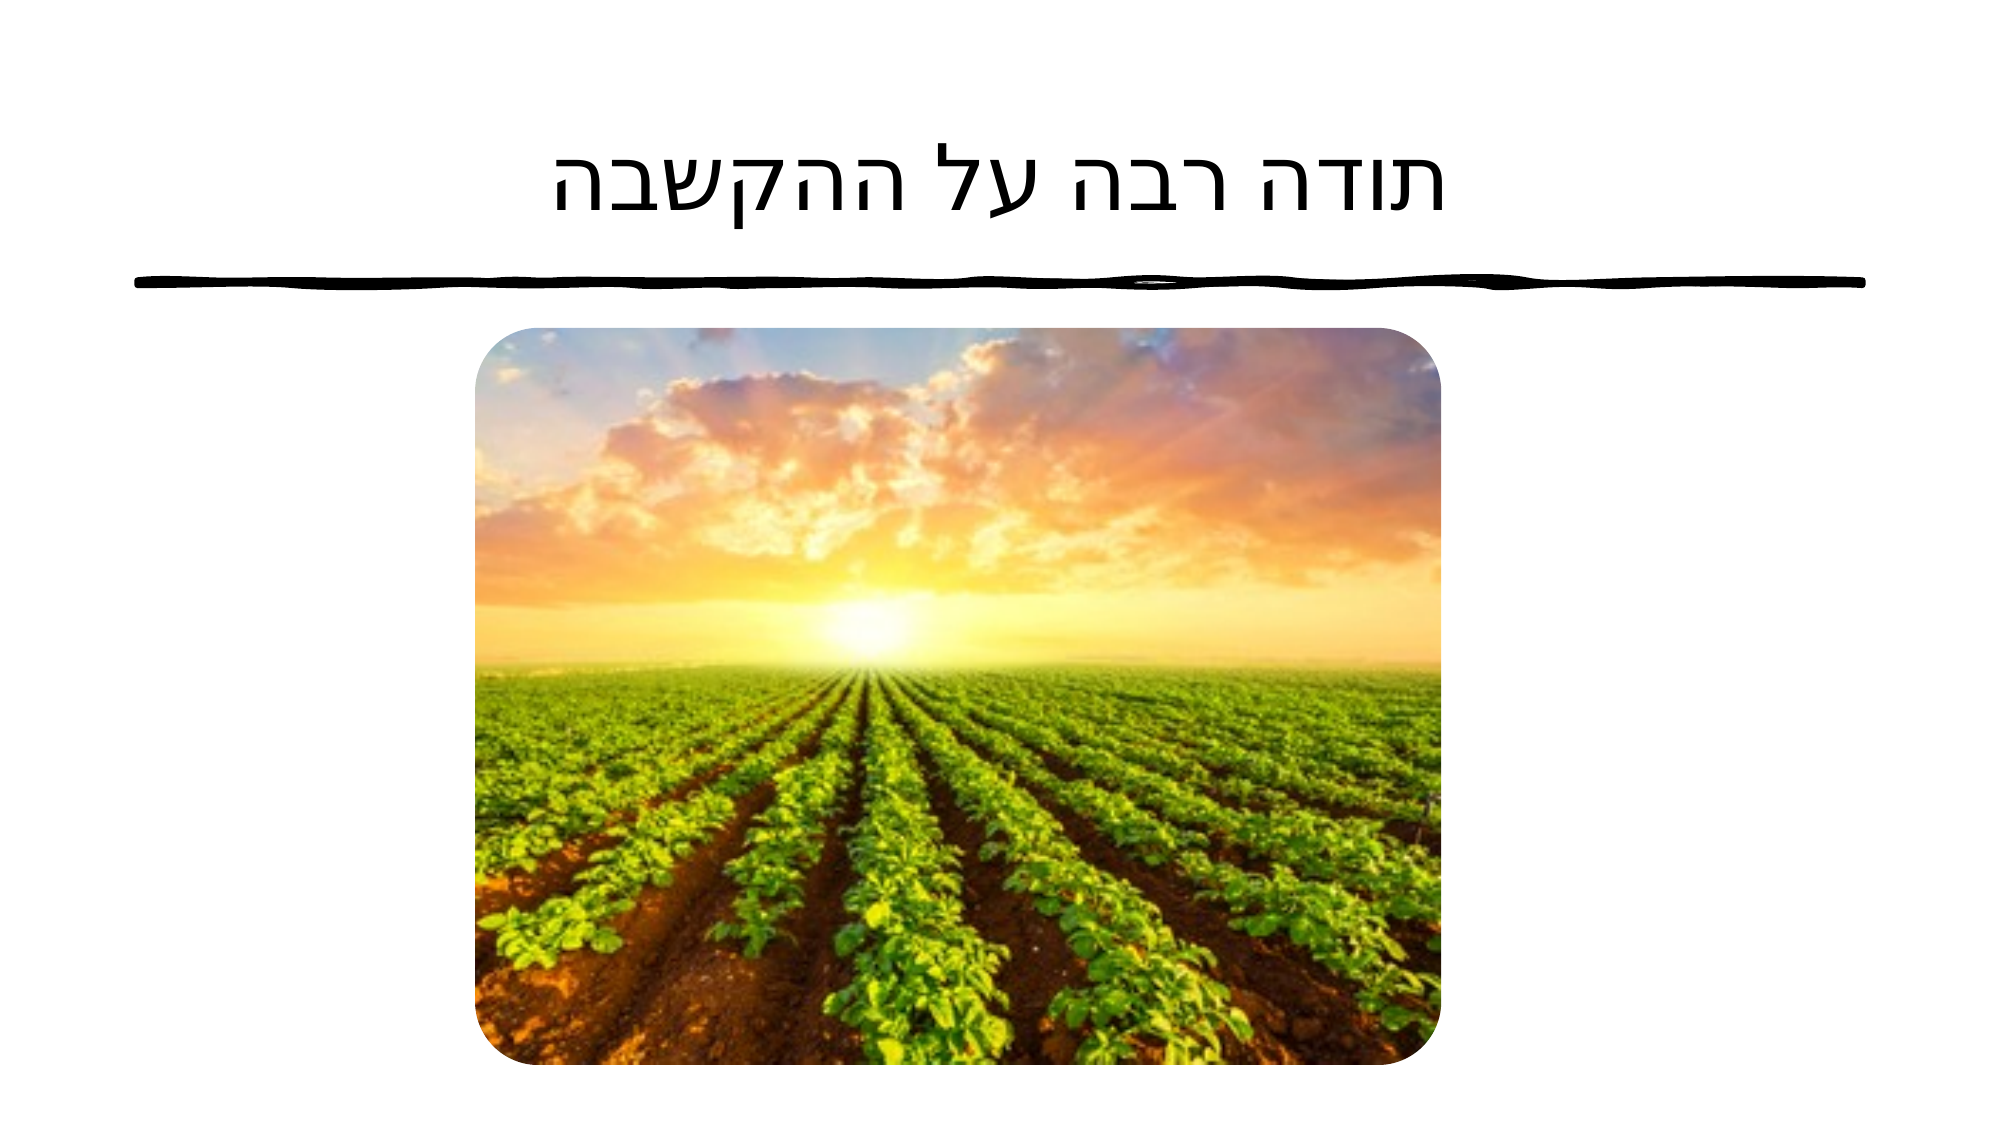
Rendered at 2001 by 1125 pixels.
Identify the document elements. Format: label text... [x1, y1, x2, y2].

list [475, 327, 1442, 1066]
title תודה רבה על ההקשבה [137, 59, 1863, 278]
